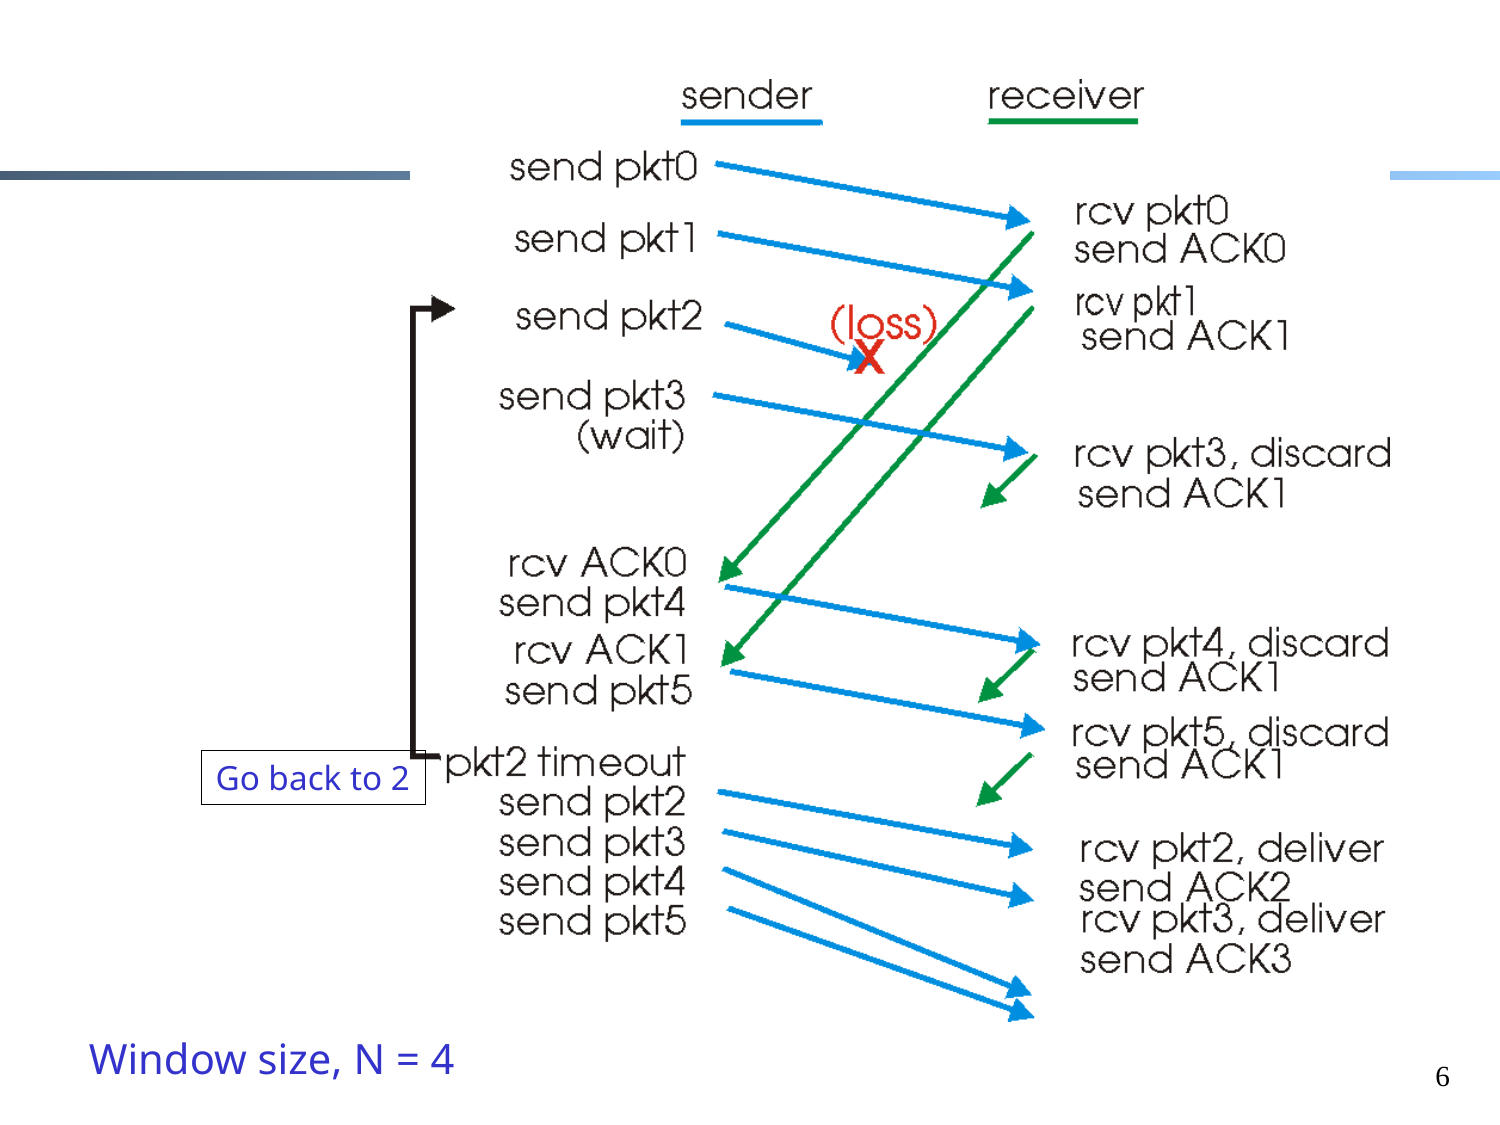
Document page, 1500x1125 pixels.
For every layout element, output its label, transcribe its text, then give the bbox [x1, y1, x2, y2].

title GBN in action [89, 71, 1364, 260]
text_box Go back to 2 [200, 749, 404, 805]
slide_number 6 [1362, 1049, 1466, 1125]
picture [409, 78, 1391, 1023]
text_box Window size, N = 4 [37, 1025, 517, 1090]
